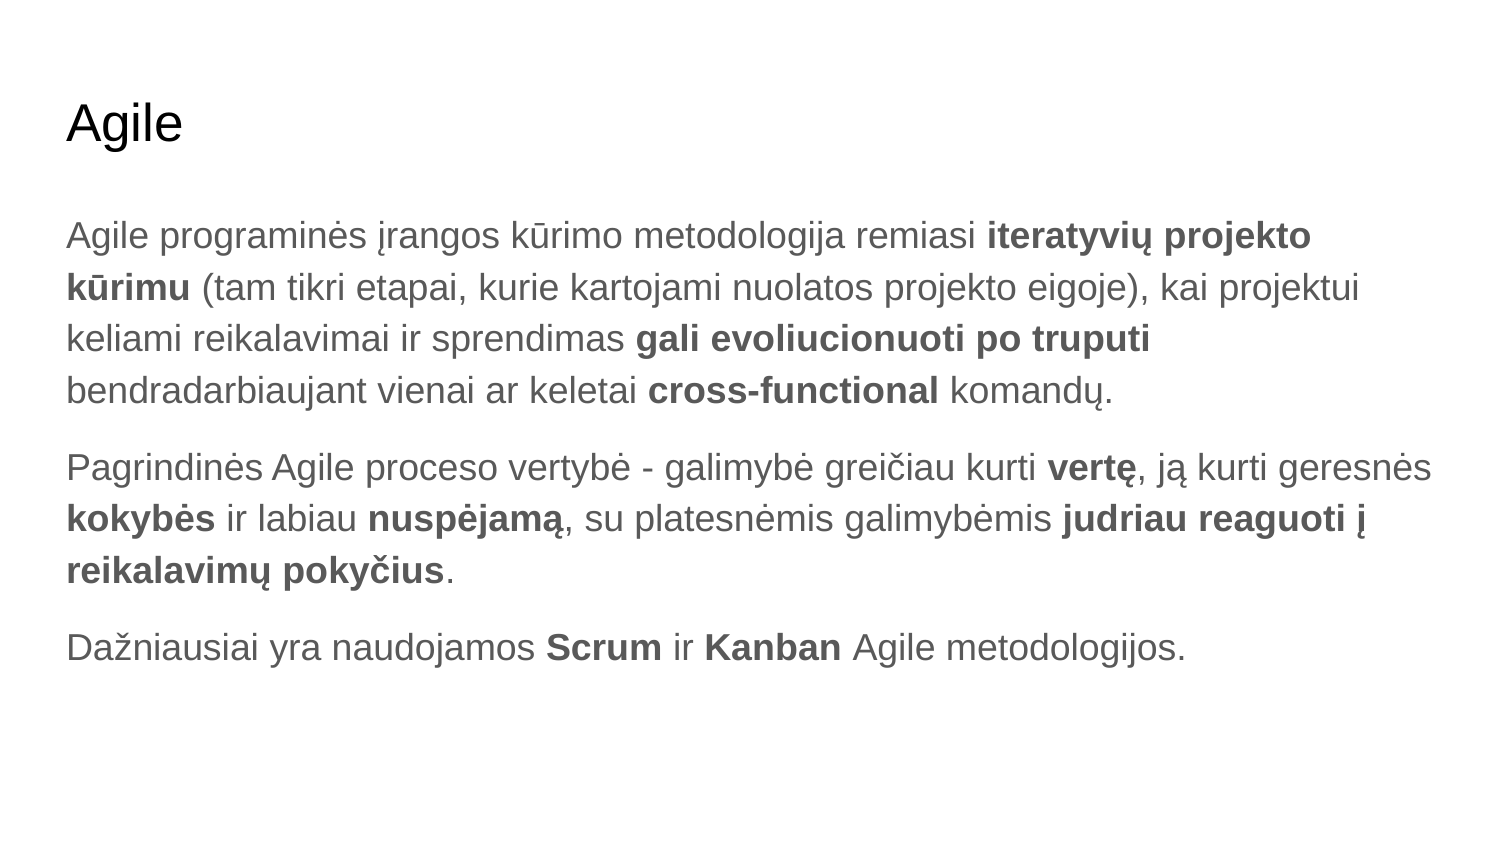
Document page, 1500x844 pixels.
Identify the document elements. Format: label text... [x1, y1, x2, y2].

list Agile programinės įrangos kūrimo metodologija remiasi iteratyvių projekto kūrimu (tam tikri etapai, kurie kartojami nuolatos projekto eigoje), kai projektui keliami reikalavimai ir sprendimas gali evoliucionuoti po truputi bendradarbiaujant vienai ar keletai cross-functional komandų. Pagrindinės Agile proceso vertybė - galimybė greičiau kurti vertę, ją kurti geresnės kokybės ir labiau nuspėjamą, su platesnėmis galimybėmis judriau reaguoti į reikalavimų pokyčius. Dažniausiai yra naudojamos Scrum ir Kanban Agile metodologijos. [51, 189, 1449, 750]
title Agile [51, 72, 1449, 167]
